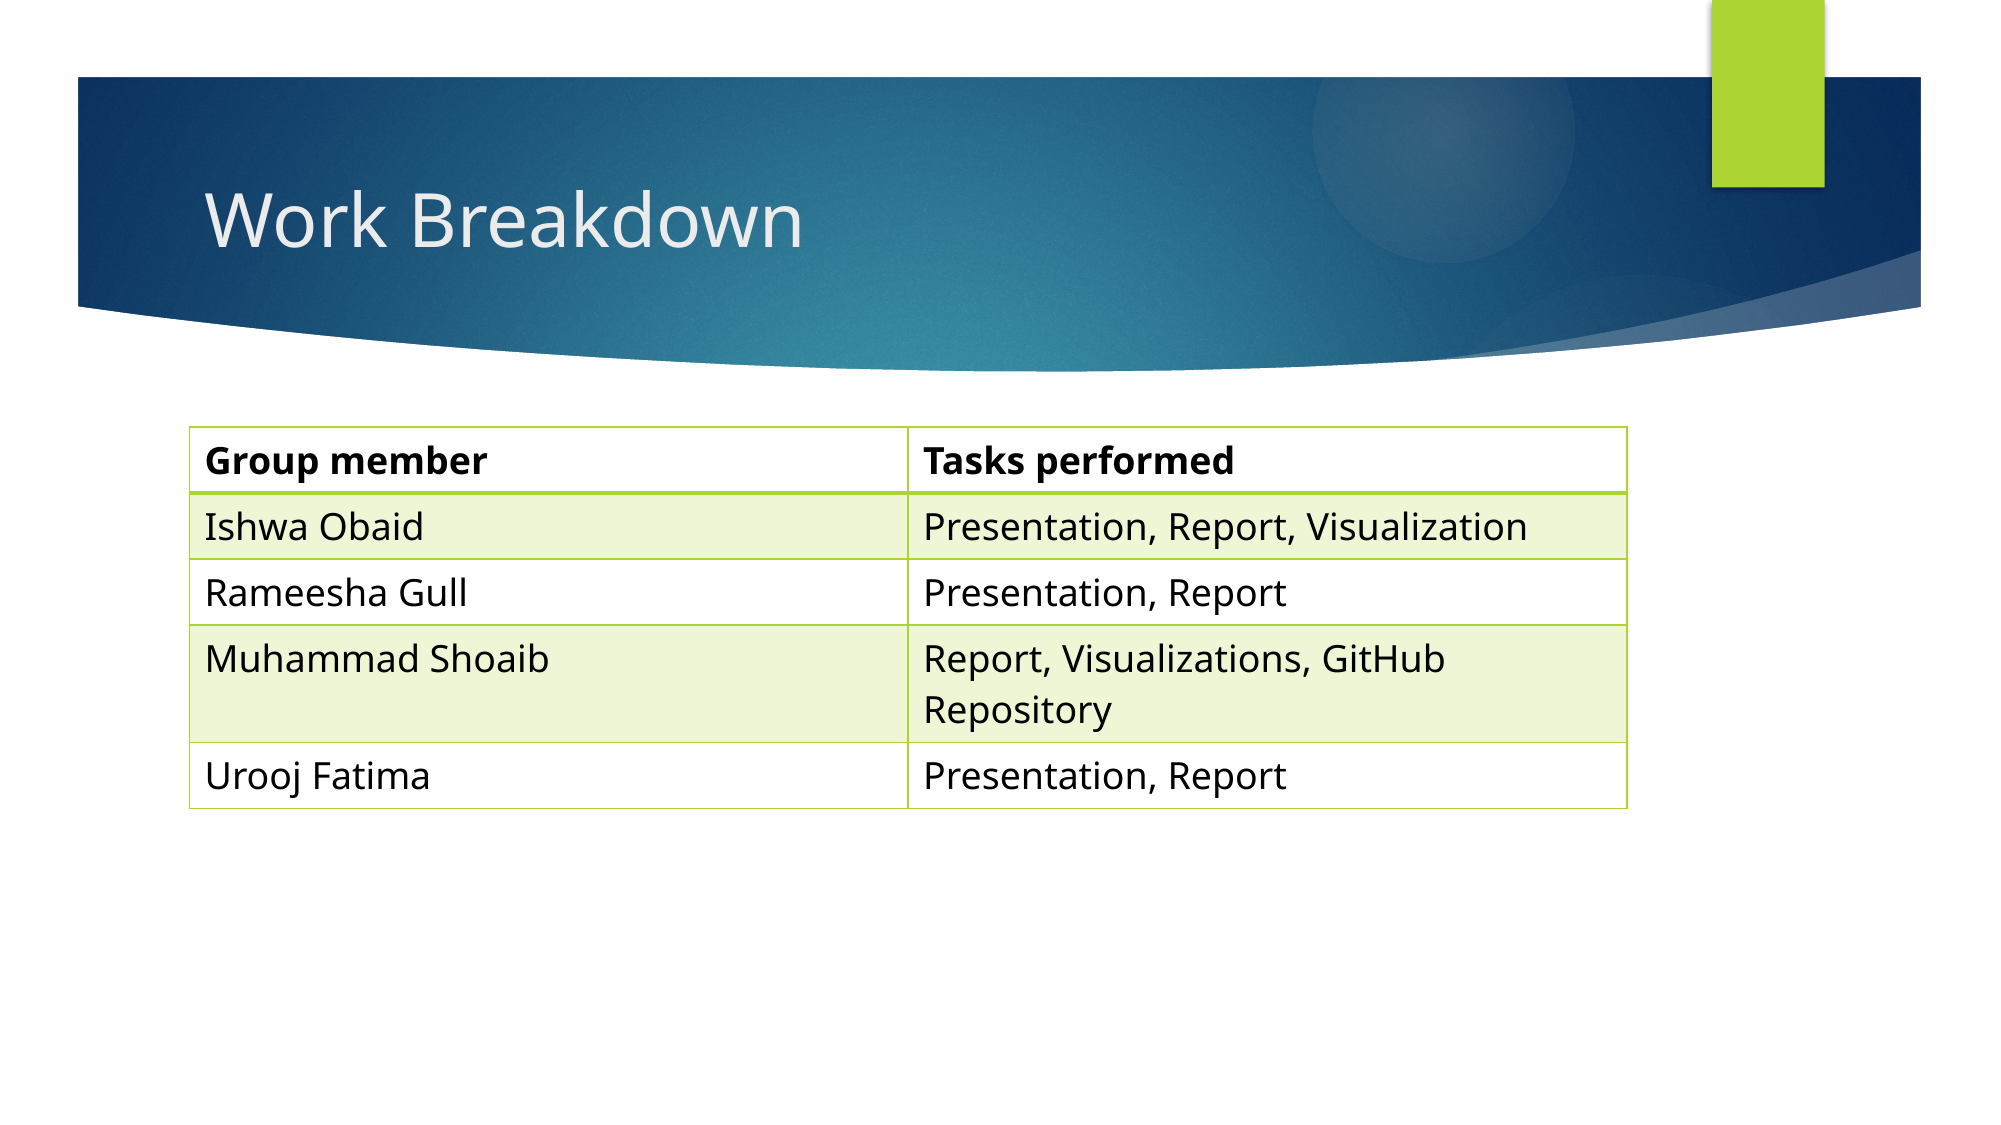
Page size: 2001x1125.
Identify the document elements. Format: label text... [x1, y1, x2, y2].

table_cell Presentation, Report [909, 560, 1626, 624]
table_cell Urooj Fatima [190, 743, 907, 808]
table_cell Report, Visualizations, GitHub Repository [909, 626, 1626, 742]
table_cell Ishwa Obaid [190, 495, 907, 558]
title Work Breakdown [189, 159, 1627, 276]
table_cell Presentation, Report [909, 743, 1626, 808]
table_header Group member [190, 428, 907, 491]
table_cell Rameesha Gull [190, 560, 907, 624]
table_cell Muhammad Shoaib [190, 626, 907, 742]
table_header Tasks performed [909, 428, 1626, 491]
table_cell Presentation, Report, Visualization [909, 495, 1626, 558]
